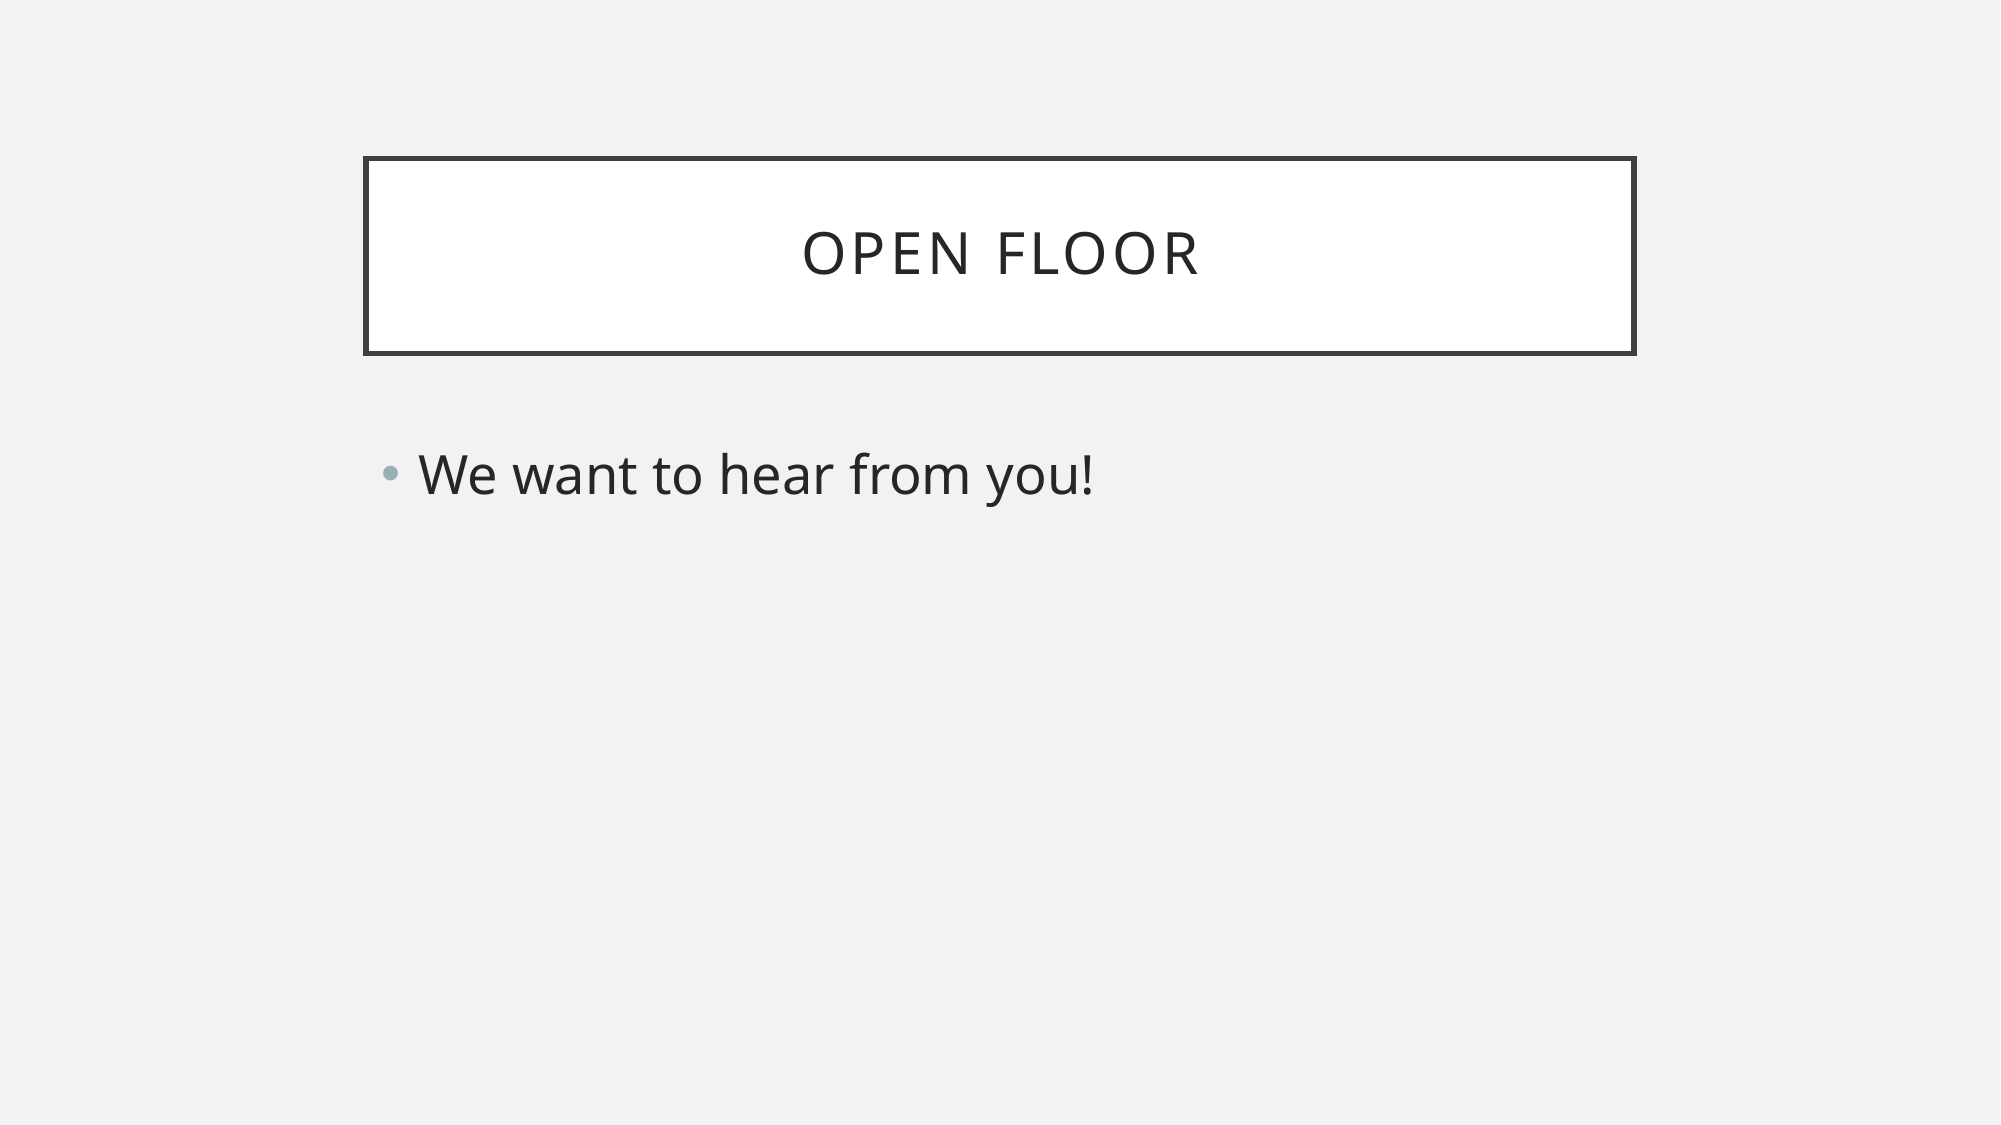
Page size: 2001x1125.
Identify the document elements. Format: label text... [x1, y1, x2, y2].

list We want to hear from you! [366, 432, 1634, 942]
title Open Floor [363, 156, 1637, 356]
